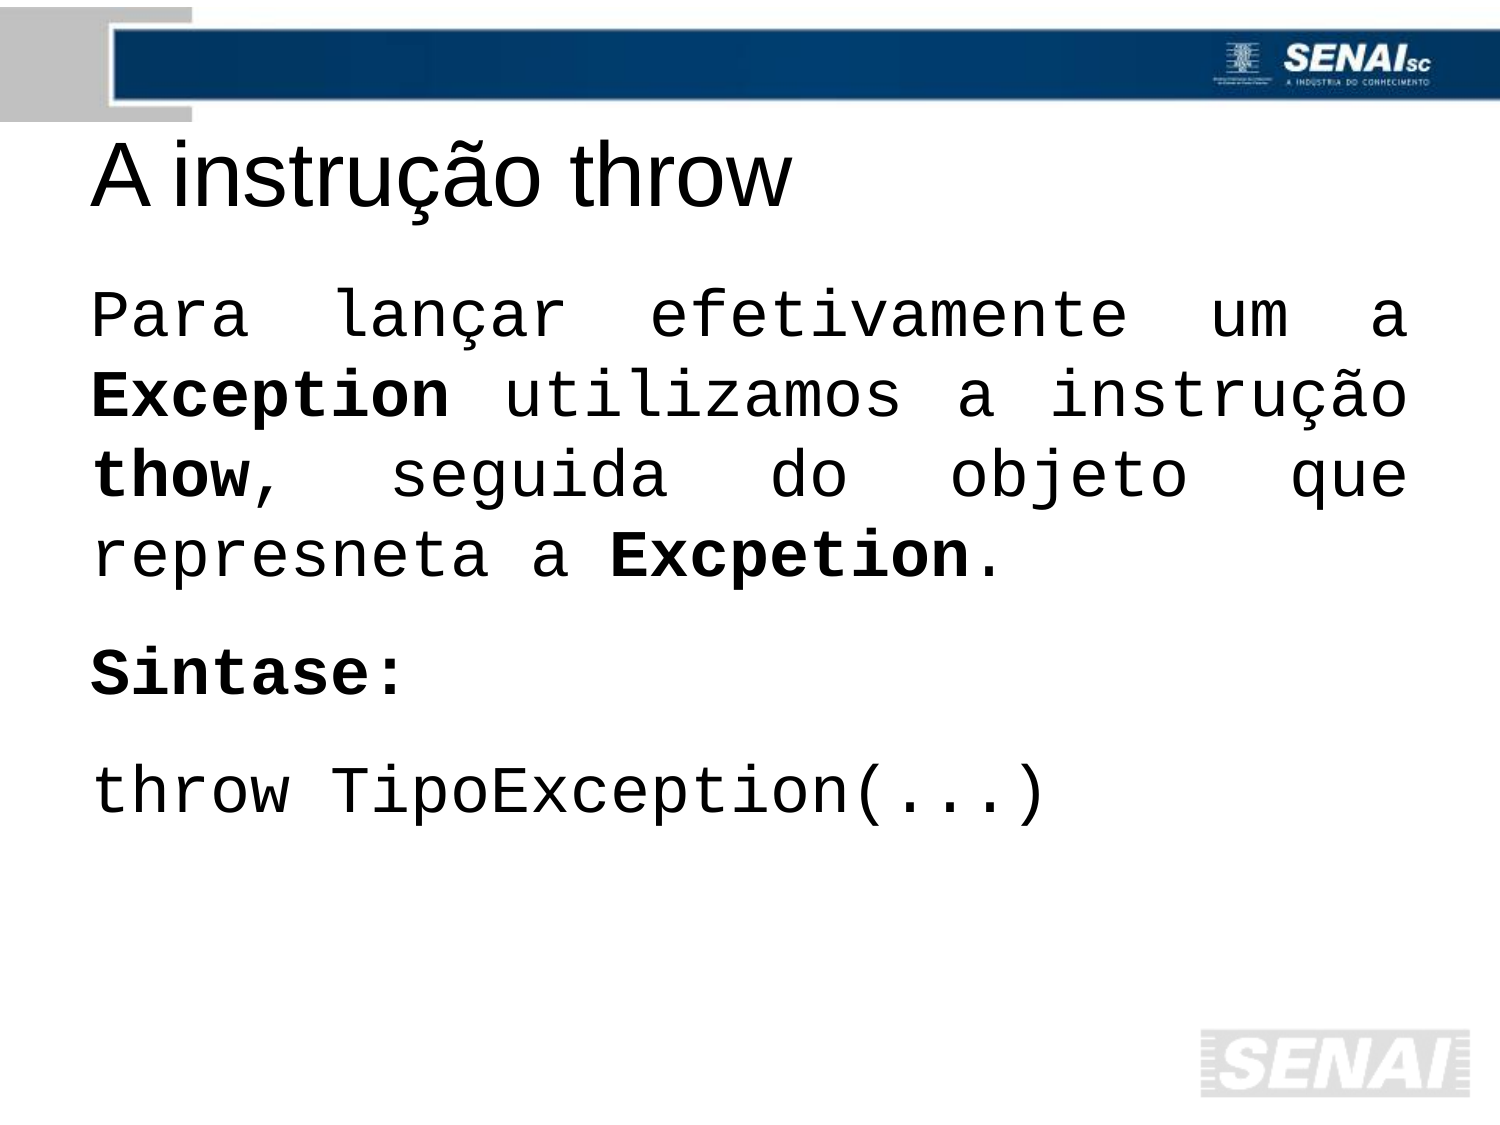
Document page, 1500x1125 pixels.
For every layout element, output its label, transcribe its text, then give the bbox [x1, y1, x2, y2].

picture [0, 7, 1500, 122]
list Para lançar efetivamente um a Exception utilizamos a instrução thow, seguida do objeto que represneta a Excpetion. Sintase: throw TipoException(...) [75, 262, 1425, 1005]
title A instrução throw [75, 45, 1425, 233]
